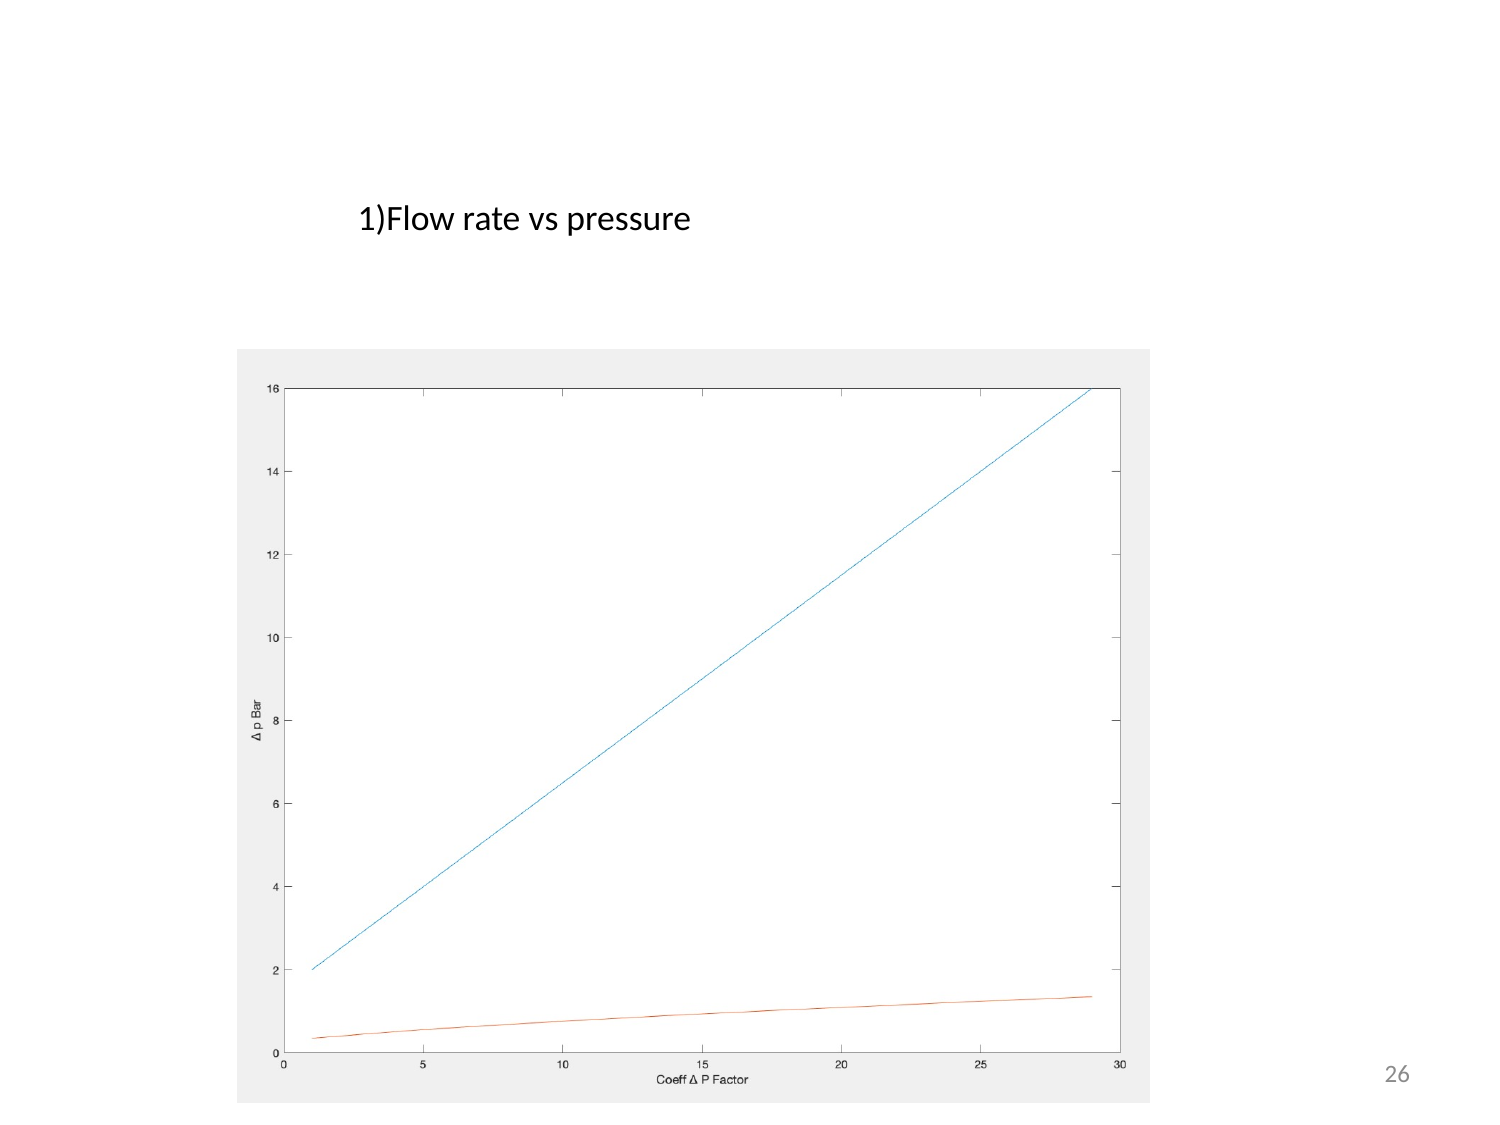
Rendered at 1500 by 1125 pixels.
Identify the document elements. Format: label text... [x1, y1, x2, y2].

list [237, 349, 1151, 1103]
slide_number 26 [1154, 1042, 1425, 1103]
title 1)Flow rate vs pressure [112, 102, 1025, 313]
